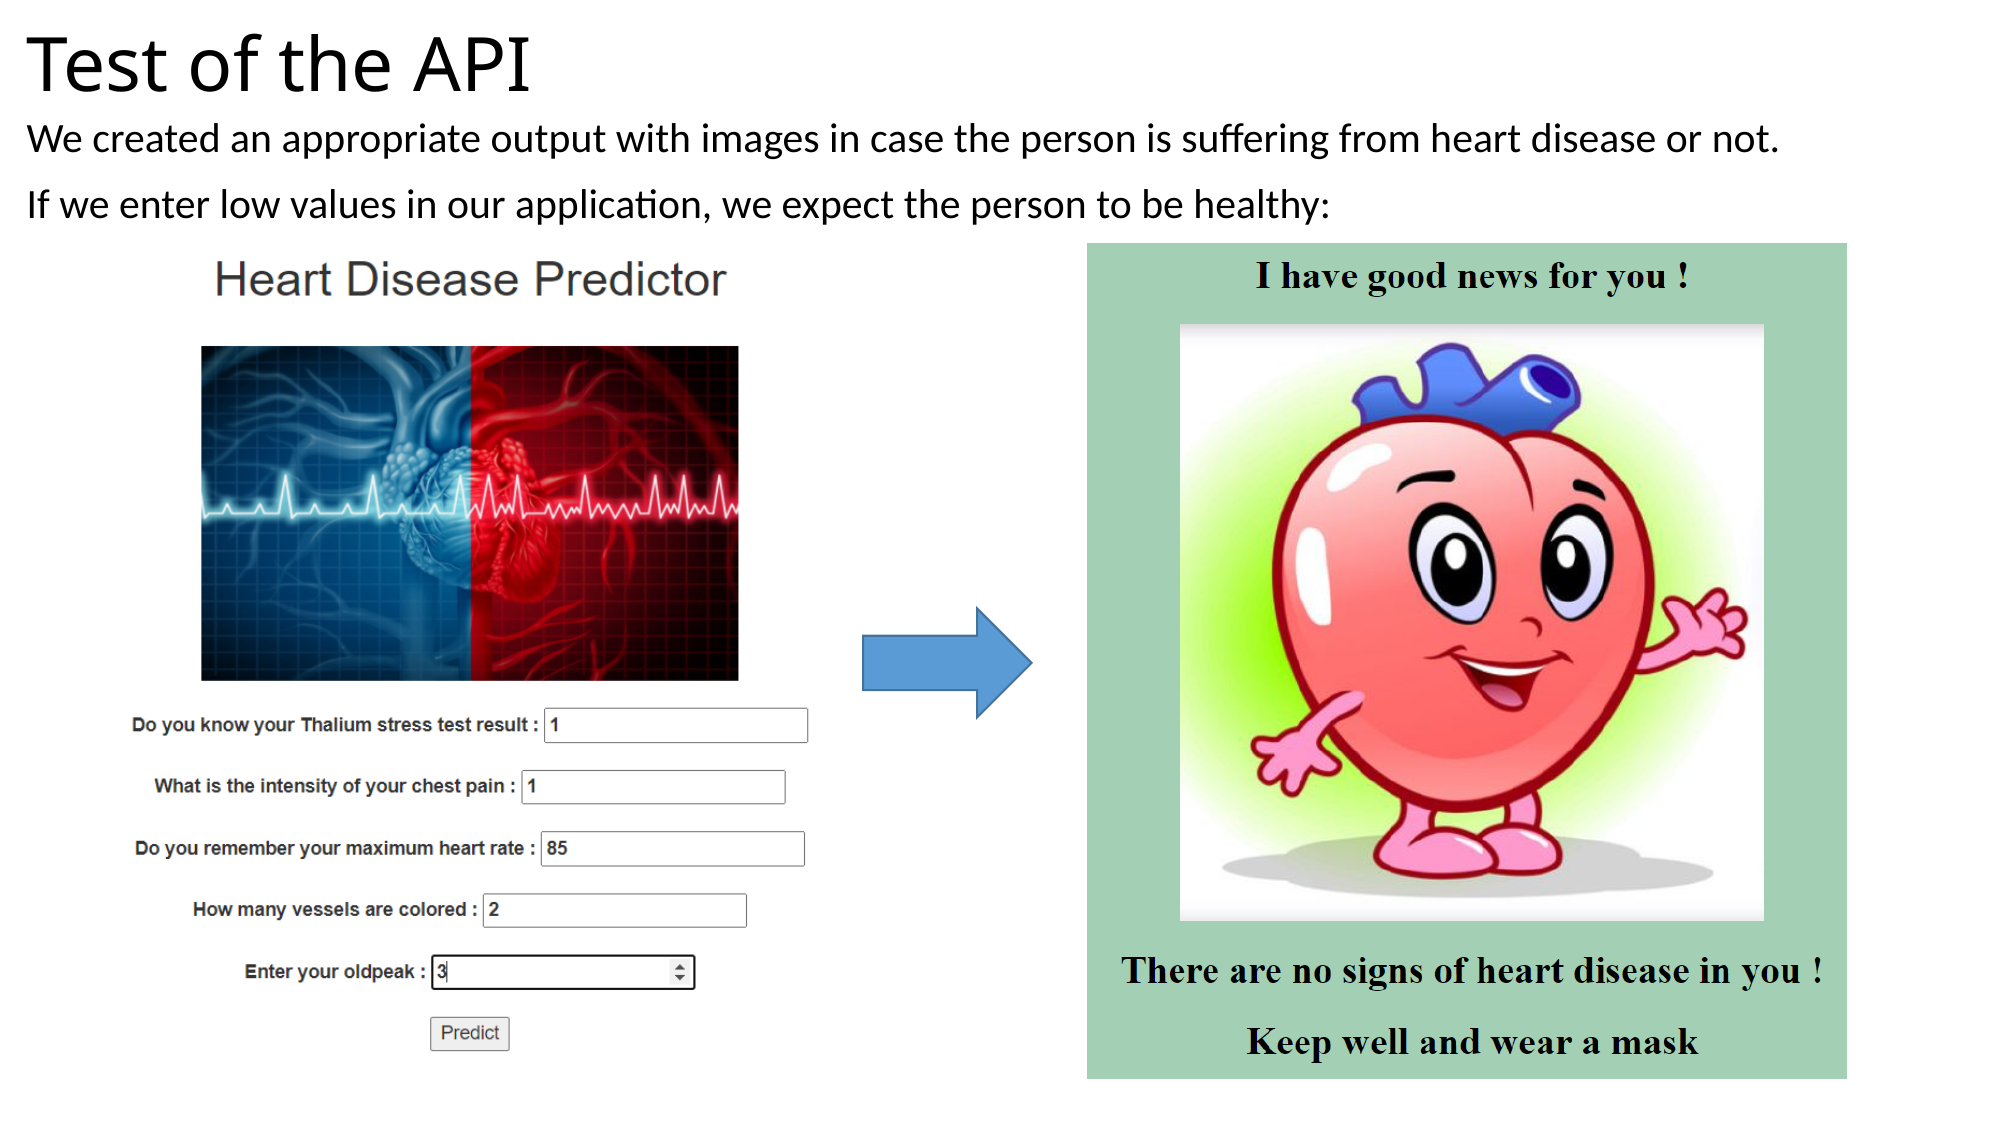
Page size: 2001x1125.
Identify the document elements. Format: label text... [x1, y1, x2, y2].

text_box [862, 606, 1034, 720]
list We created an appropriate output with images in case the person is suffering from heart disease or not. If we enter low values in our application, we expect the person to be healthy: [11, 108, 1858, 244]
picture [1087, 243, 1847, 1079]
picture [123, 243, 833, 1107]
title Test of the API [11, 0, 1737, 108]
